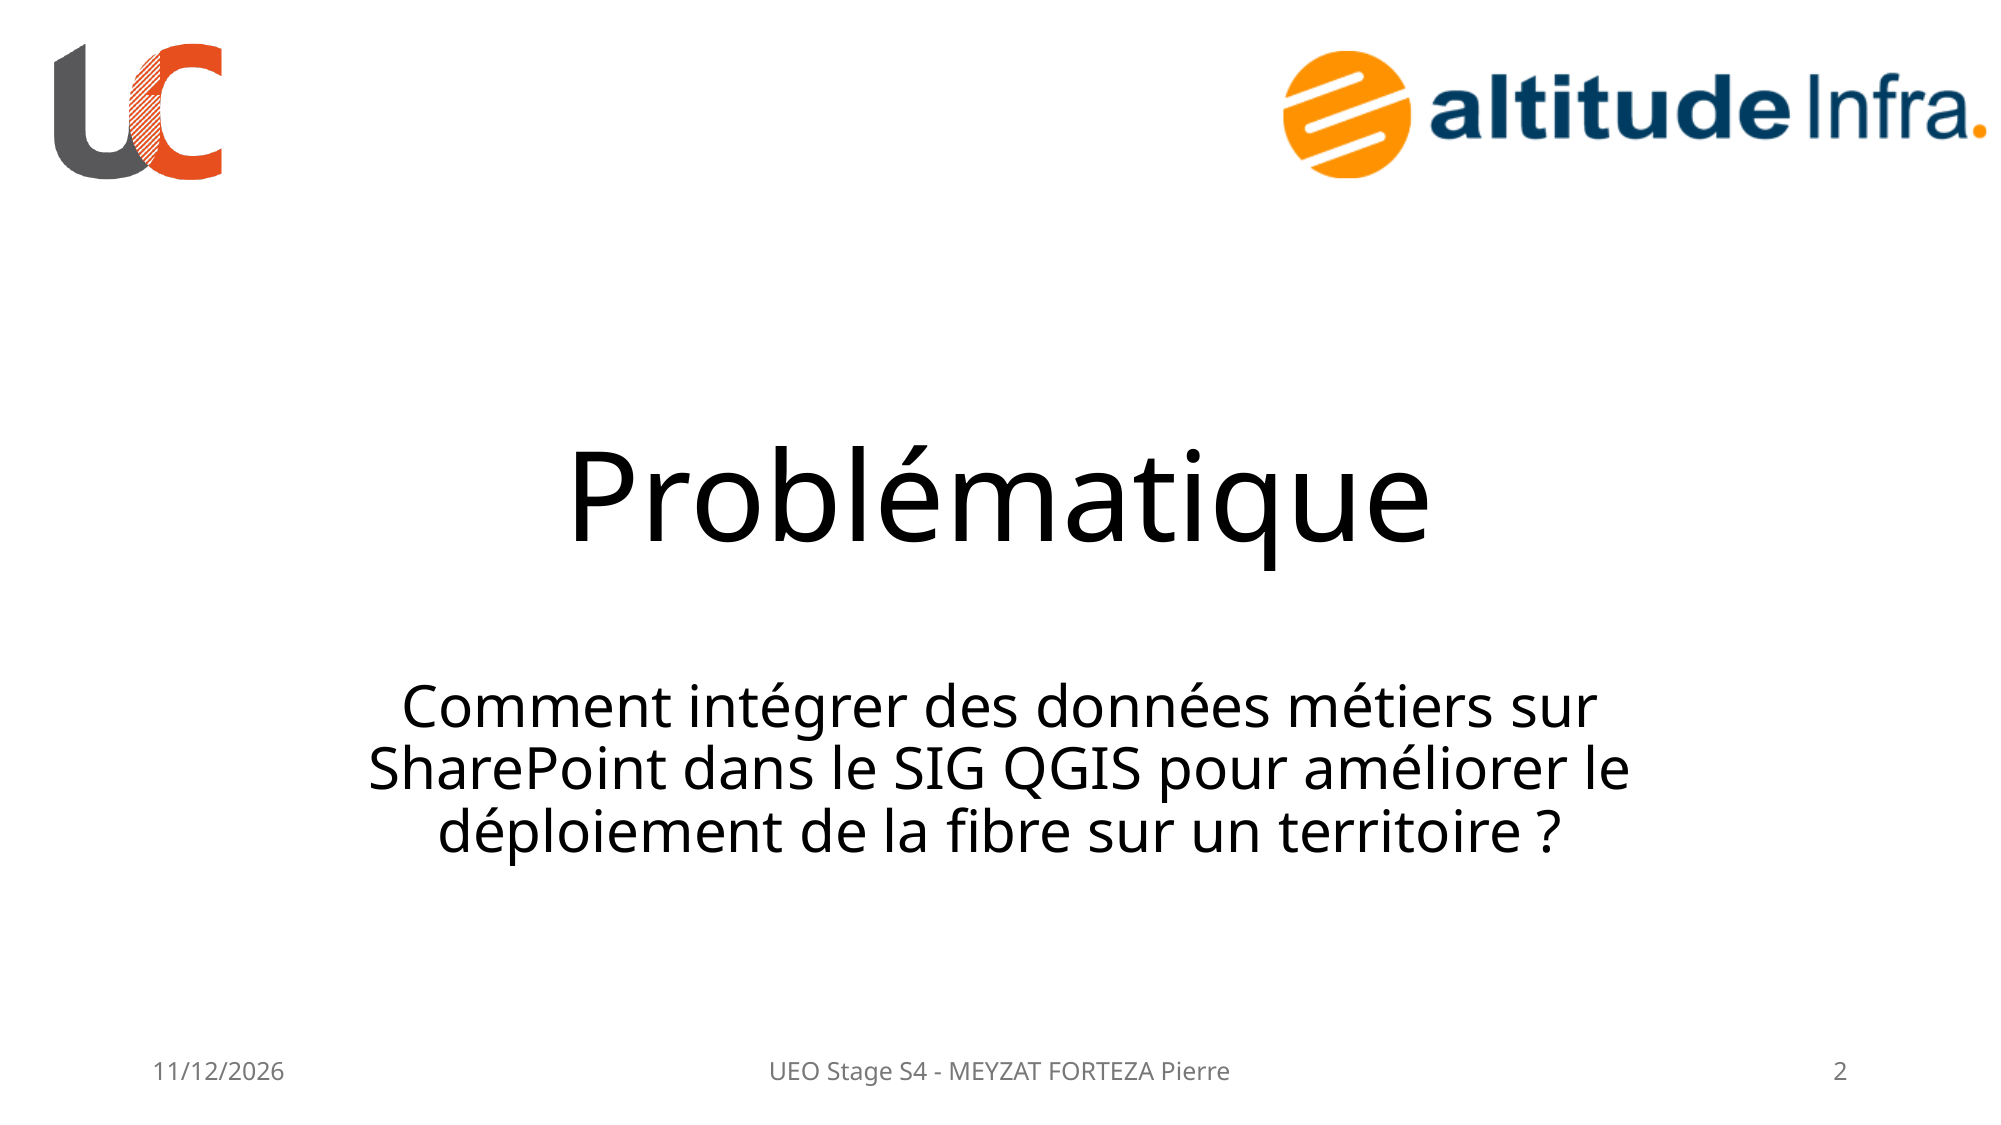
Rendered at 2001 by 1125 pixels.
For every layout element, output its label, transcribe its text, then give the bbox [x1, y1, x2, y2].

picture [1276, 0, 2000, 211]
slide_number 2 [1412, 1042, 1863, 1103]
subtitle Comment intégrer des données métiers sur SharePoint dans le SIG QGIS pour améliorer le déploiement de la fibre sur un territoire ? [249, 669, 1750, 941]
picture [22, 12, 253, 211]
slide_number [137, 1042, 588, 1103]
title Problématique [249, 184, 1750, 576]
footer UEO Stage S4 - MEYZAT FORTEZA Pierre [662, 1042, 1338, 1103]
